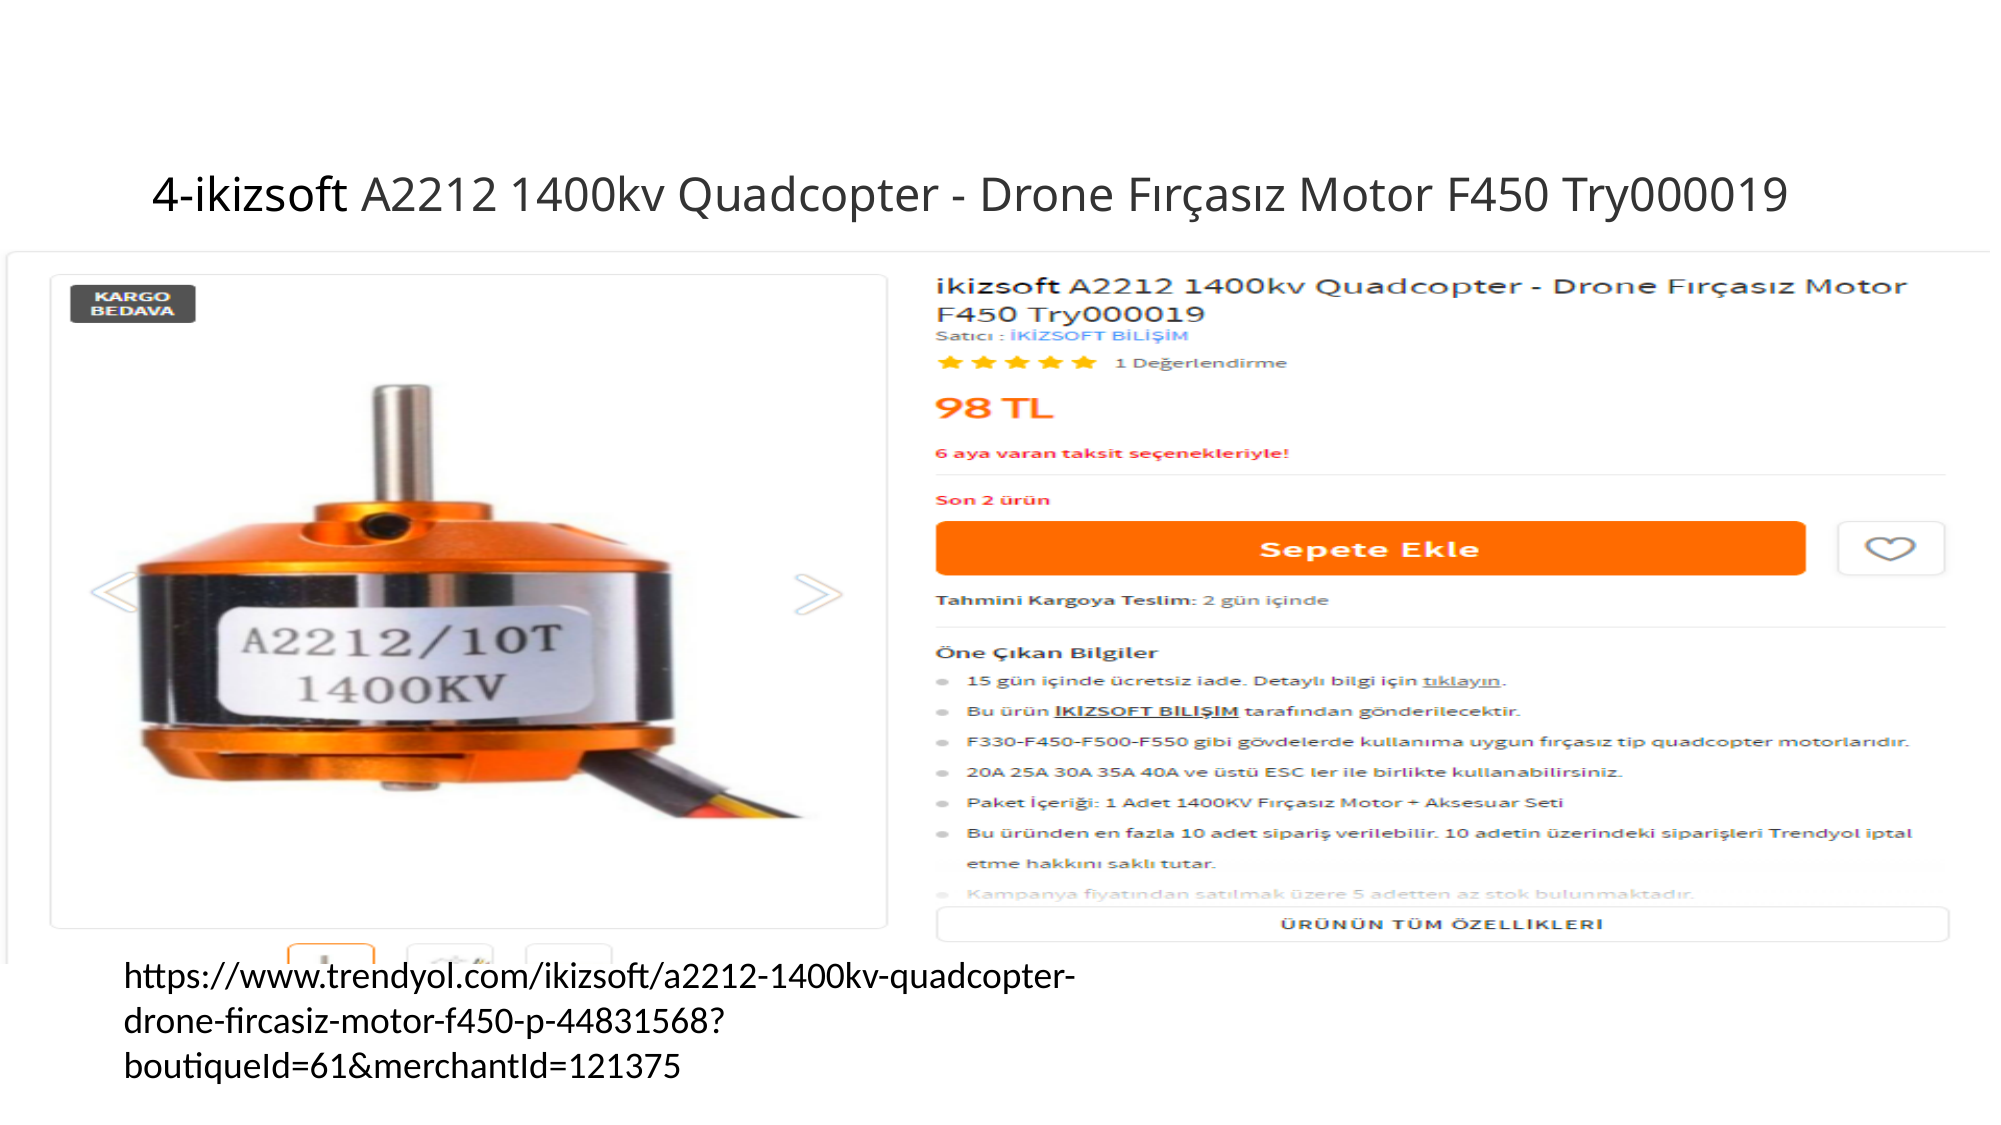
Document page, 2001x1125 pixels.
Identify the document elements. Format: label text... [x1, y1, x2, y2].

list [0, 249, 1990, 964]
text_box https://www.trendyol.com/ikizsoft/a2212-1400kv-quadcopter-drone-fircasiz-motor-f450-p-44831568?boutiqueId=61&merchantId=121375 [108, 964, 1109, 1094]
title 4-ikizsoft A2212 1400kv Quadcopter - Drone Fırçasız Motor F450 Try000019 [137, 140, 1863, 249]
